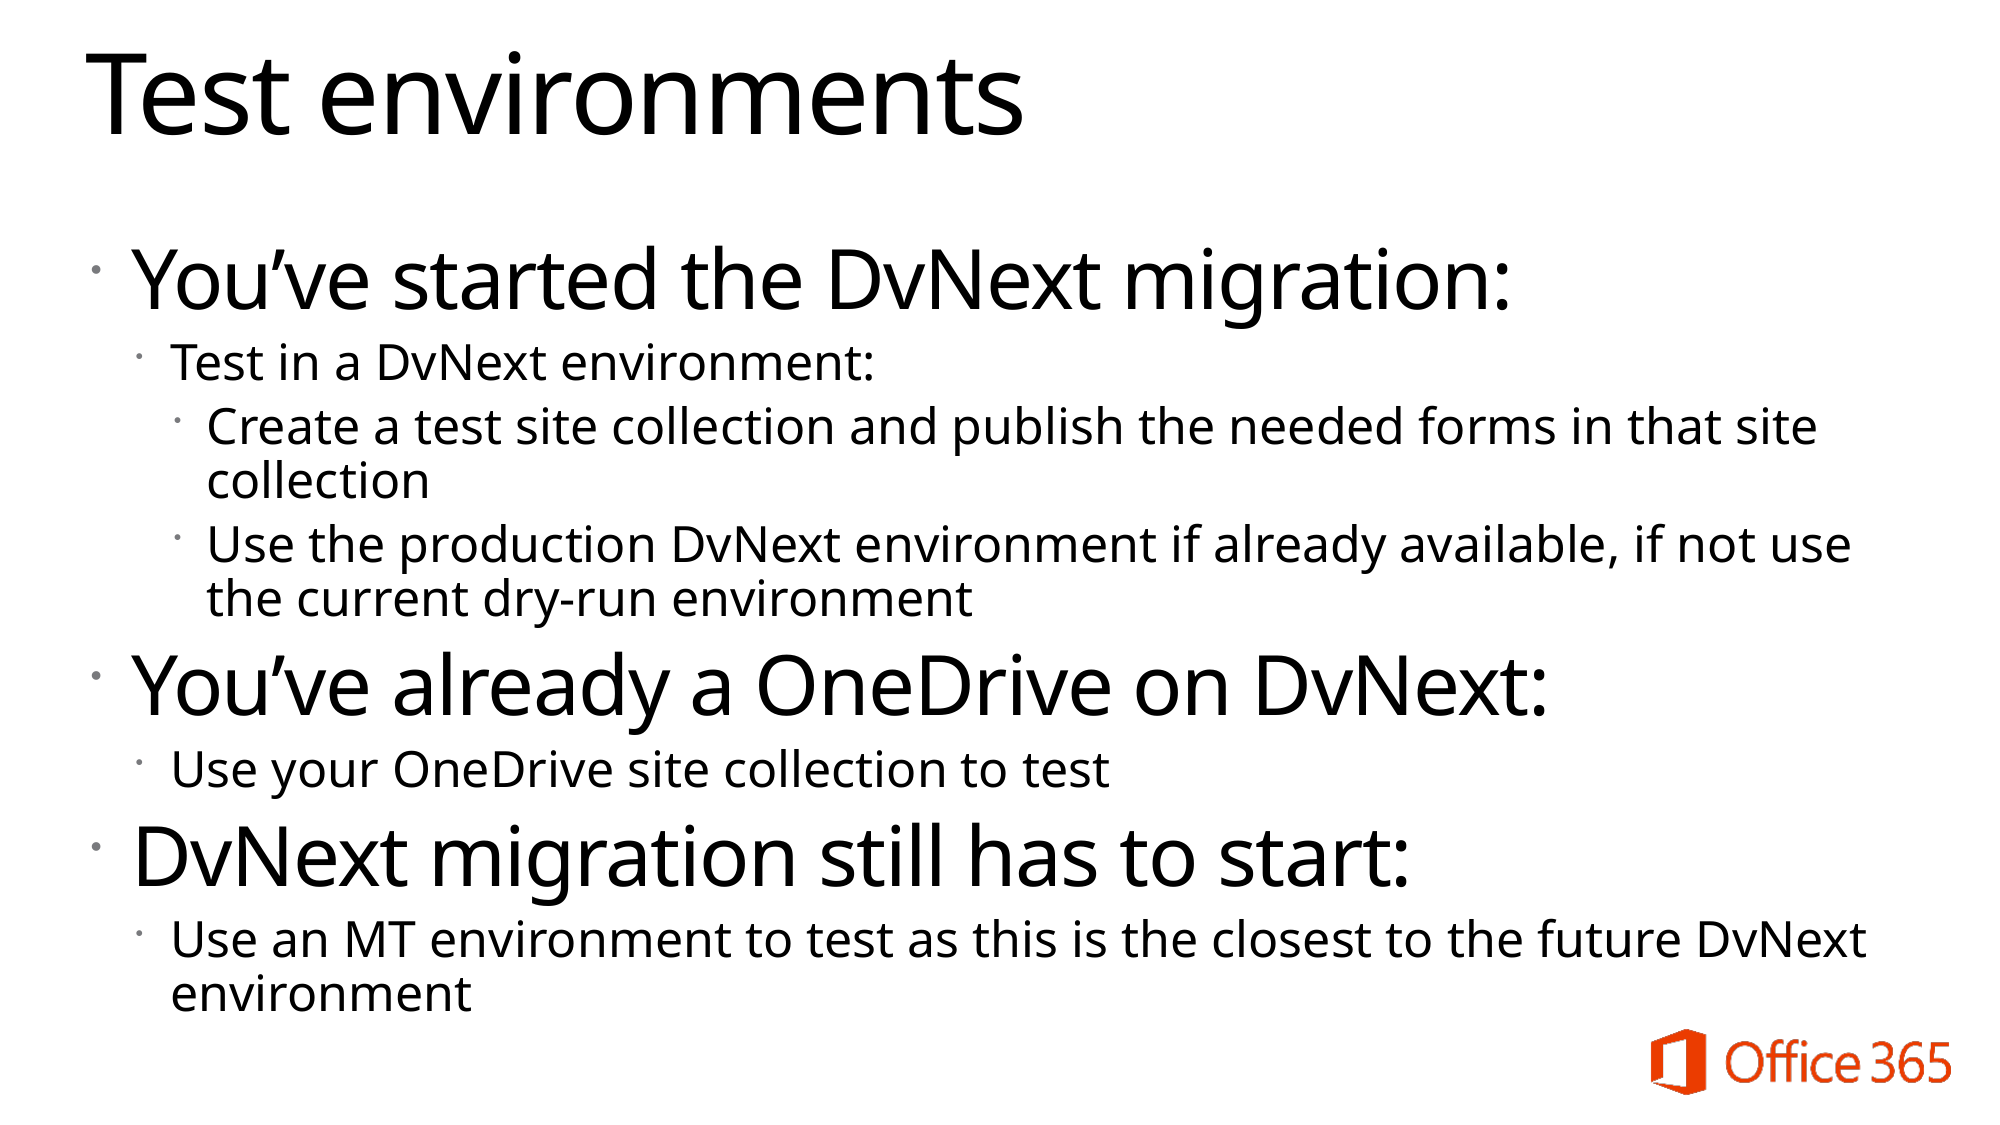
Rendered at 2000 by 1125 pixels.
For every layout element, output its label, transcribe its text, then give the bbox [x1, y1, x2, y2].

picture [1622, 1000, 1978, 1124]
title Test environments [85, 37, 1914, 161]
list You’ve started the DvNext migration: Test in a DvNext environment: Create a test site collection and publish the needed forms in that site collection Use the production DvNext environment if already available, if not use the current dry-run environment You’ve already a OneDrive on DvNext: Use your OneDrive site collection to test DvNext migration still has to start: Use an MT environment to test as this is the closest to the future DvNext environment [85, 237, 1914, 573]
